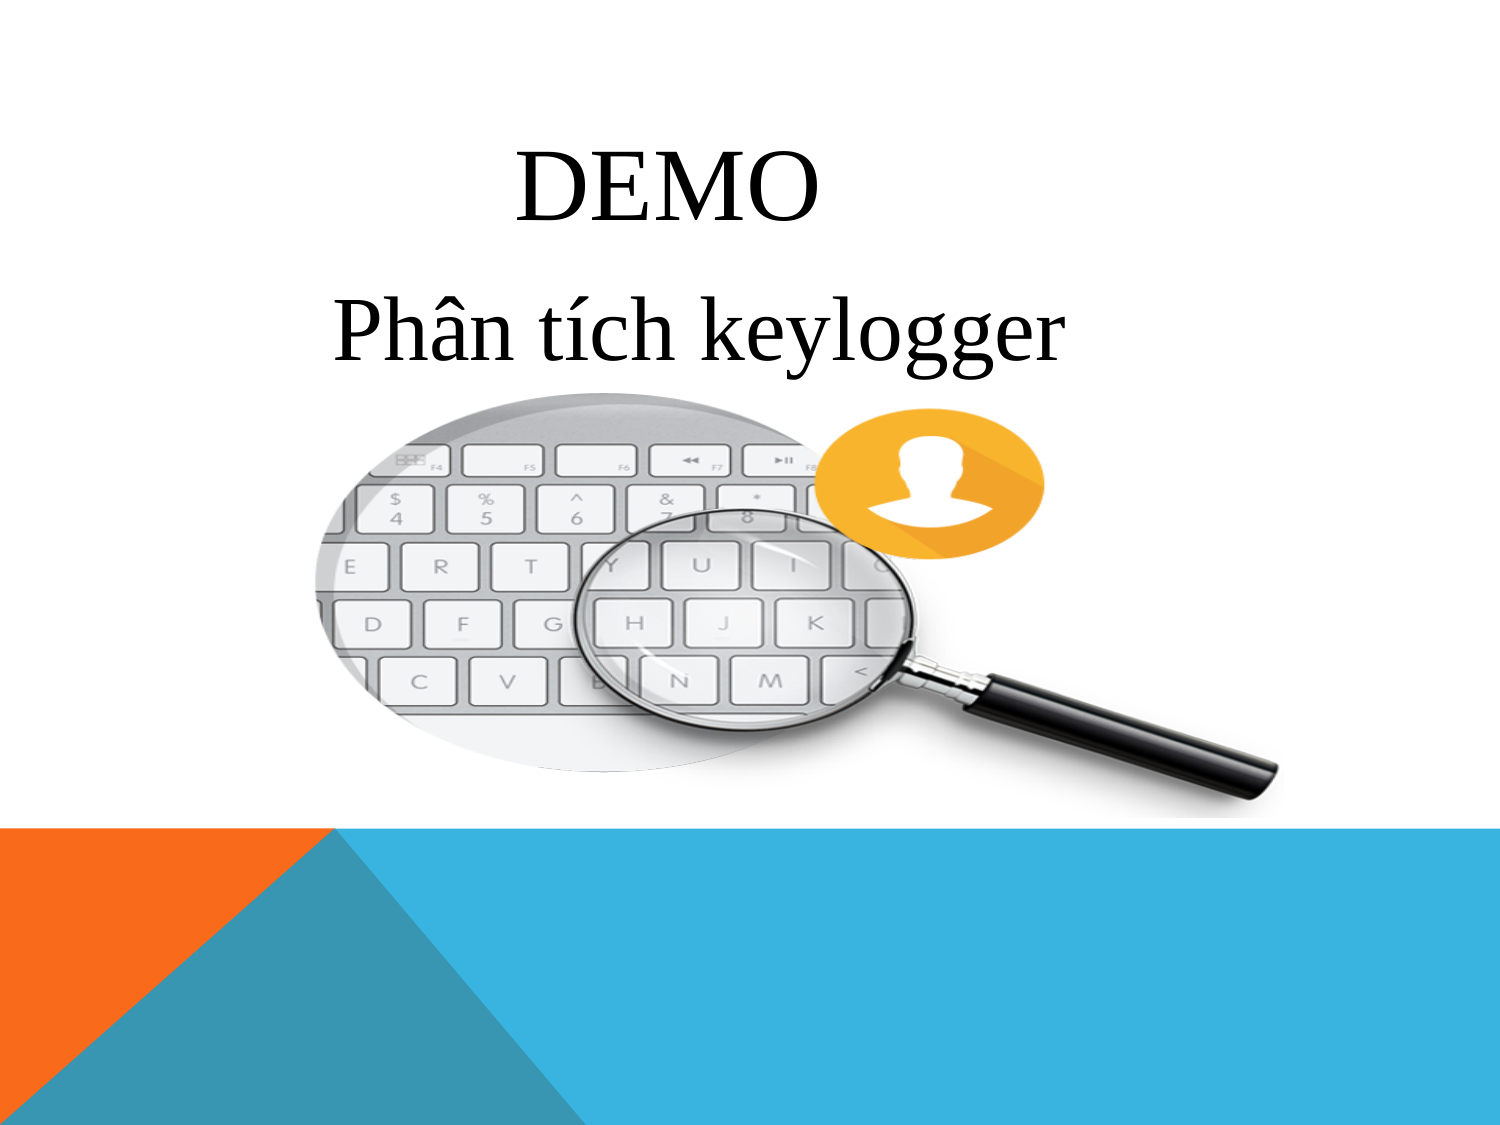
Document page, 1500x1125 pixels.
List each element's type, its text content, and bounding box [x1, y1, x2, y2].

text_box DEMO [500, 108, 900, 249]
text_box Phân tích keylogger [306, 261, 1094, 387]
picture [309, 392, 1284, 818]
